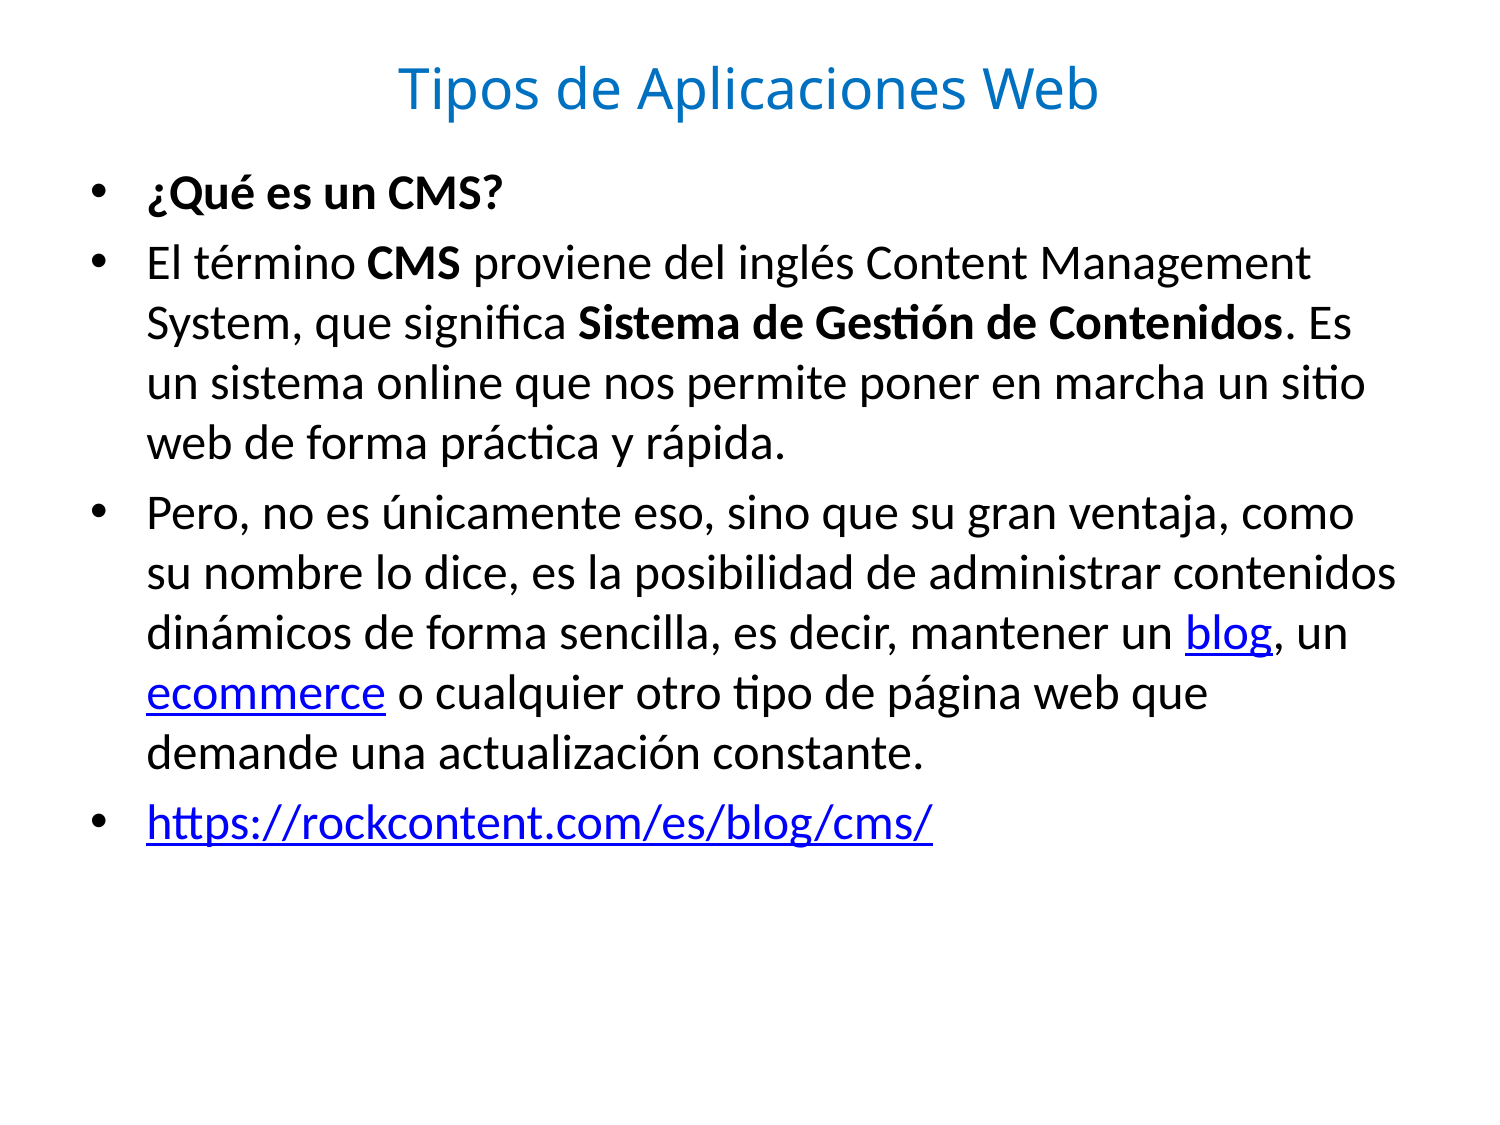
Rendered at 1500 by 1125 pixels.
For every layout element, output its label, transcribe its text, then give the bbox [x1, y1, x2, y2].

list ¿Qué es un CMS? El término CMS proviene del inglés Content Management System, que significa Sistema de Gestión de Contenidos. Es un sistema online que nos permite poner en marcha un sitio web de forma práctica y rápida. Pero, no es únicamente eso, sino que su gran ventaja, como su nombre lo dice, es la posibilidad de administrar contenidos dinámicos de forma sencilla, es decir, mantener un blog, un ecommerce o cualquier otro tipo de página web que demande una actualización constante. https://rockcontent.com/es/blog/cms/ [75, 152, 1425, 1055]
title Tipos de Aplicaciones Web [75, 45, 1425, 129]
